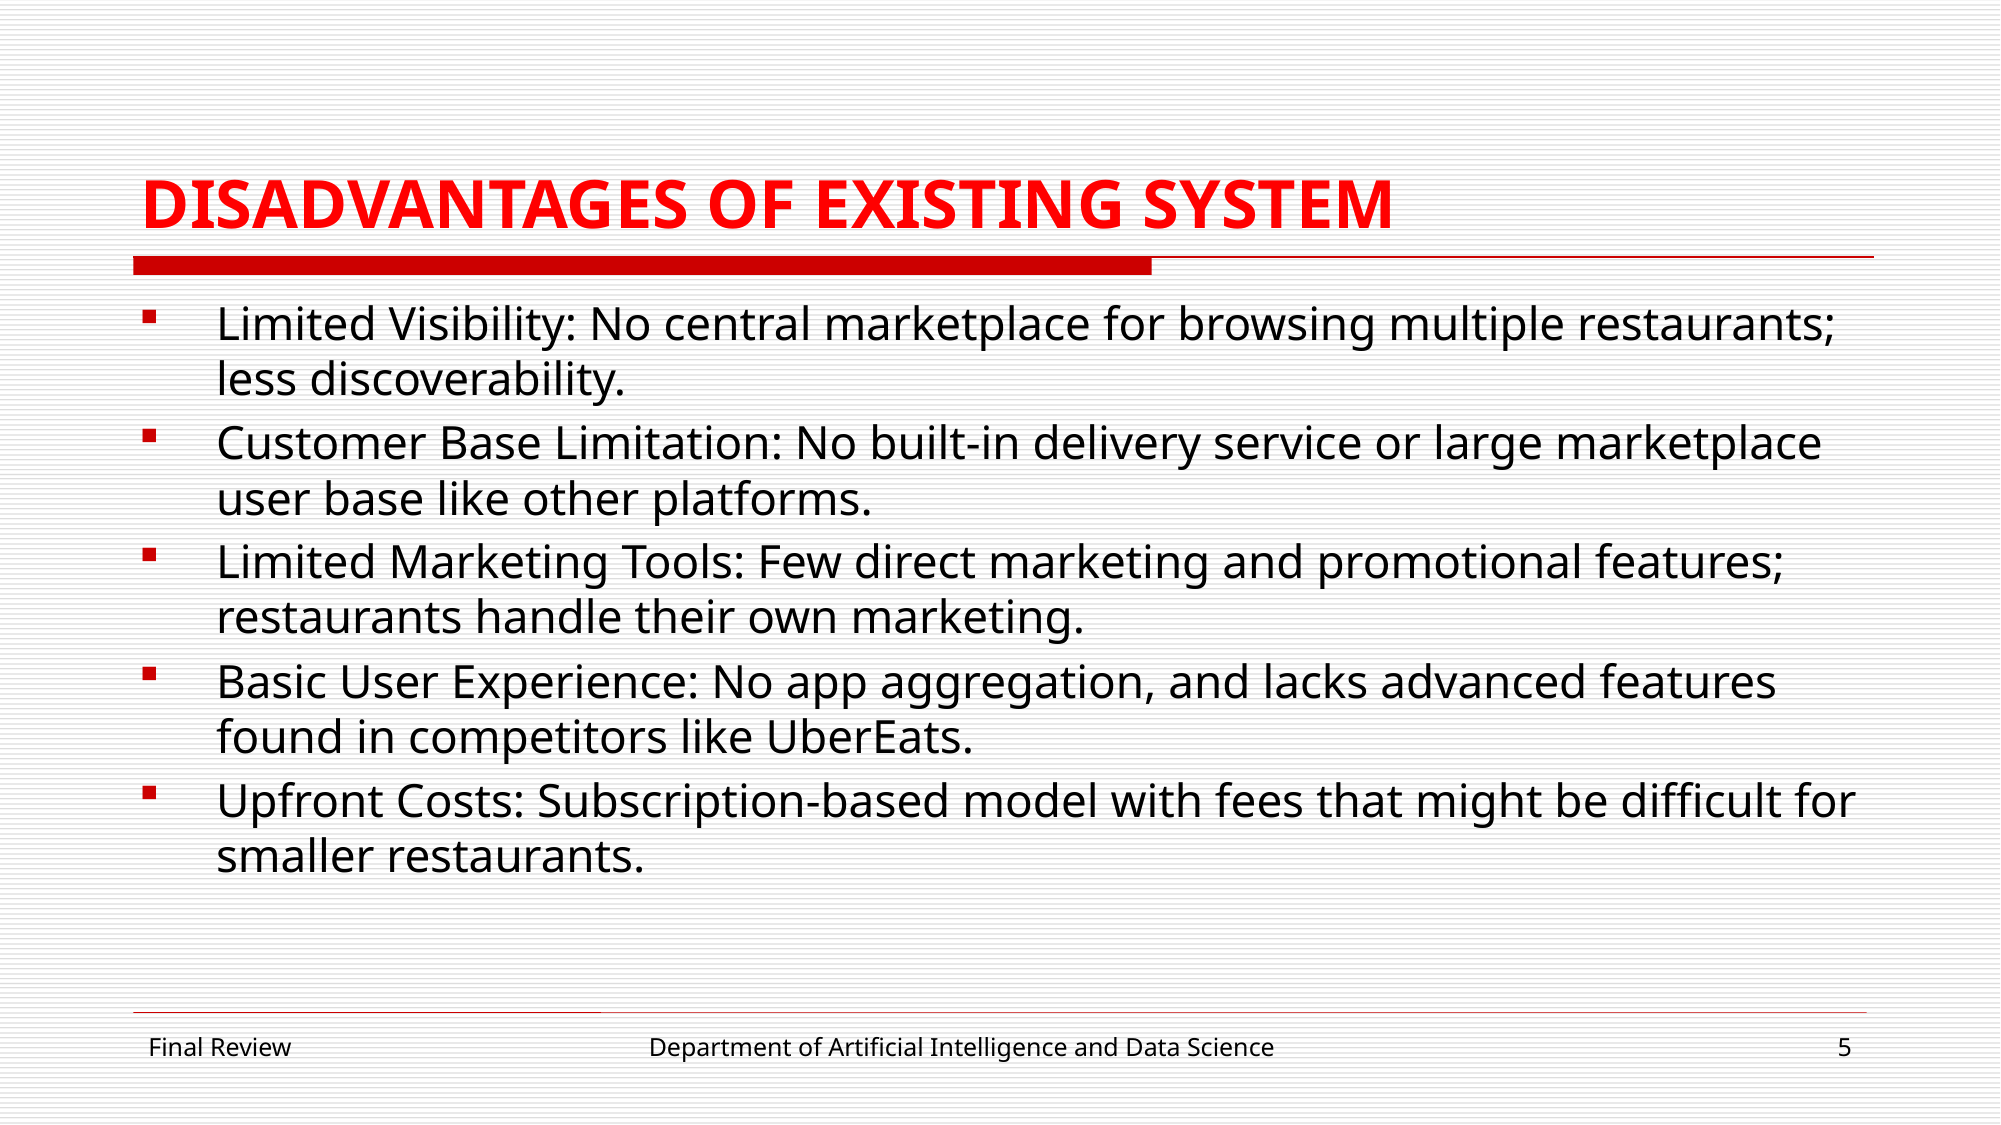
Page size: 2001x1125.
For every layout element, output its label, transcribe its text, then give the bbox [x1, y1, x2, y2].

title DISADVANTAGES OF EXISTING SYSTEM [125, 50, 1876, 250]
list Limited Visibility: No central marketplace for browsing multiple restaurants; less discoverability. Customer Base Limitation: No built-in delivery service or large marketplace user base like other platforms. Limited Marketing Tools: Few direct marketing and promotional features; restaurants handle their own marketing. Basic User Experience: No app aggregation, and lacks advanced features found in competitors like UberEats. Upfront Costs: Subscription-based model with fees that might be difficult for smaller restaurants. [123, 287, 1874, 988]
picture [0, 0, 2001, 1125]
slide_number Final Review [133, 1024, 567, 1103]
slide_number 5 [1433, 1024, 1867, 1103]
footer Department of Artificial Intelligence and Data Science [607, 1024, 1317, 1103]
